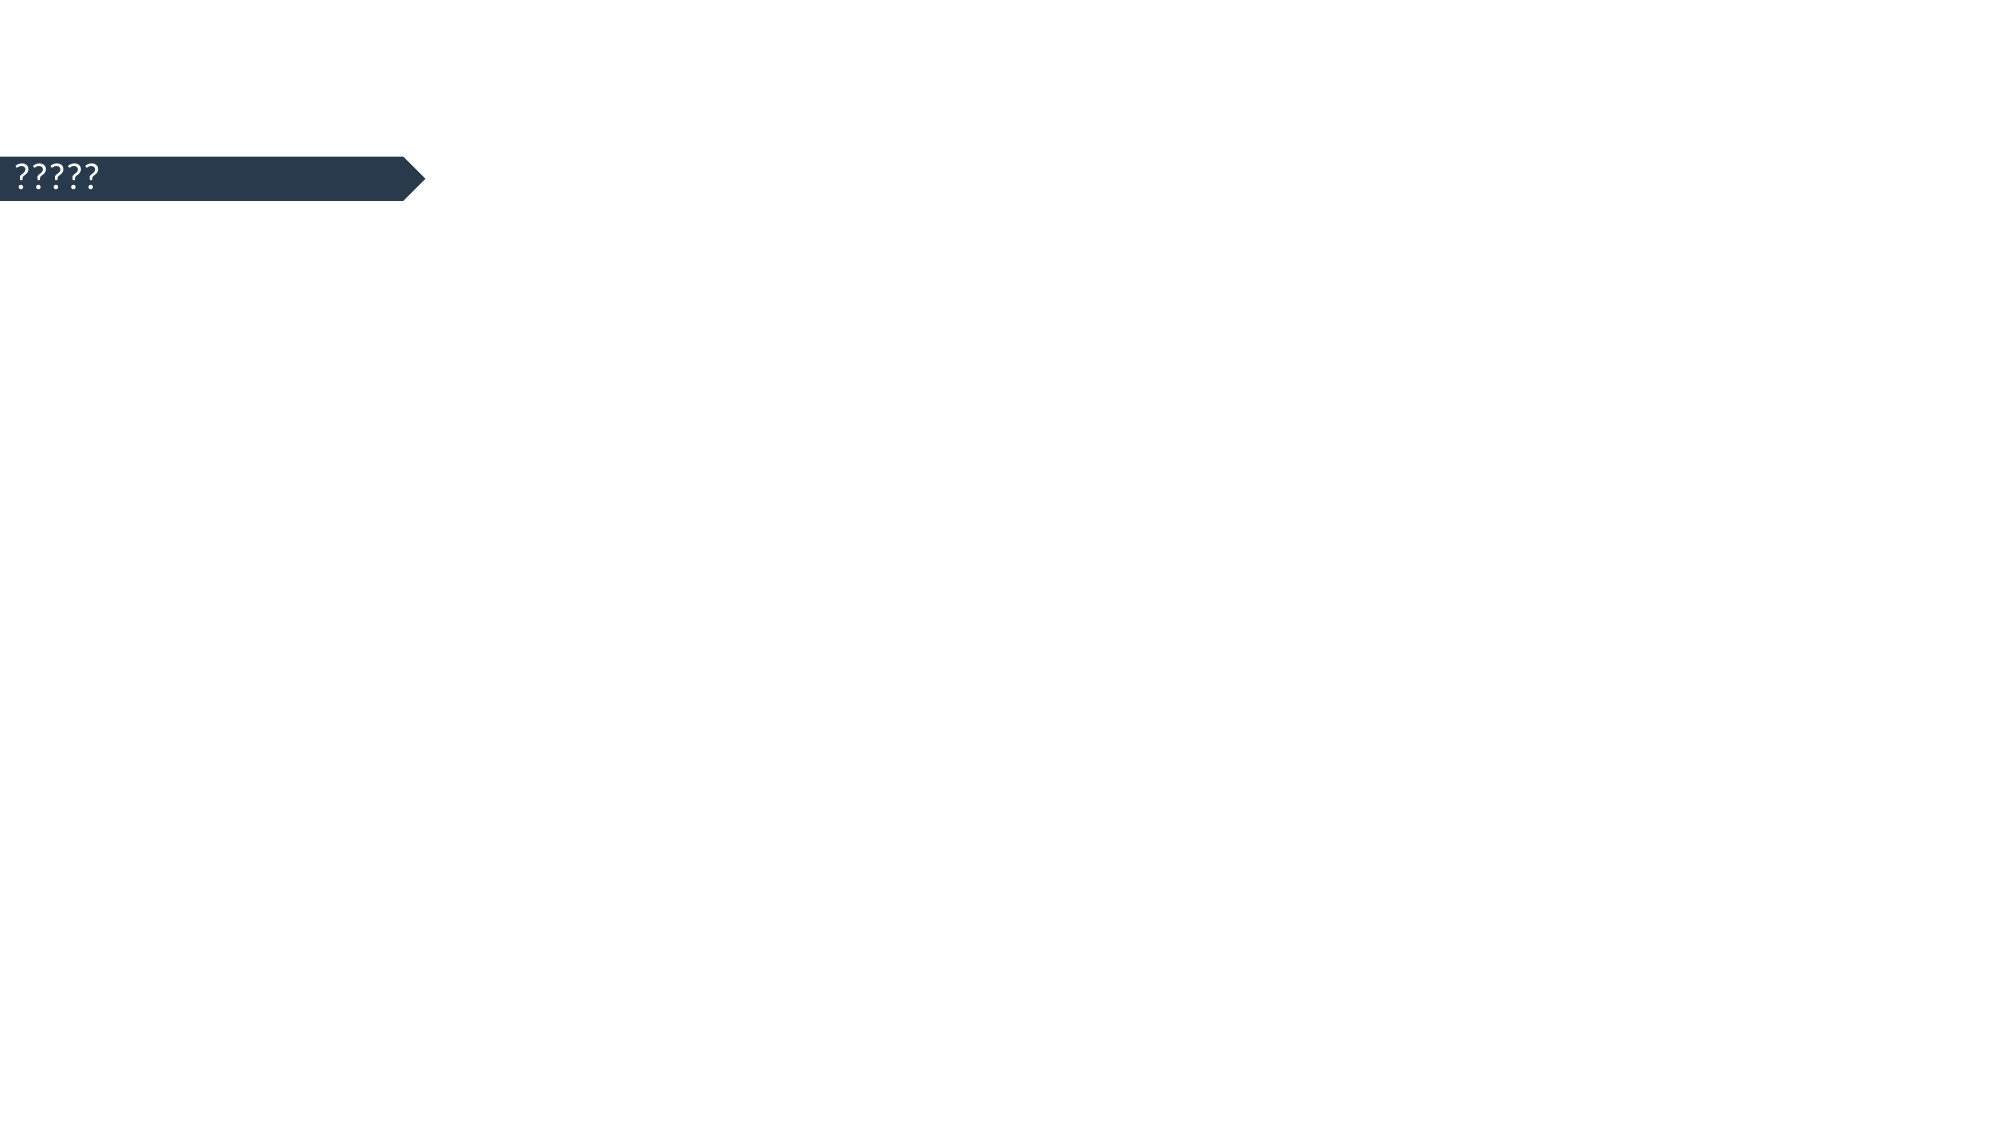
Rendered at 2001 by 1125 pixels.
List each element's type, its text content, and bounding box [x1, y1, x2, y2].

text_box ????? [0, 145, 116, 205]
